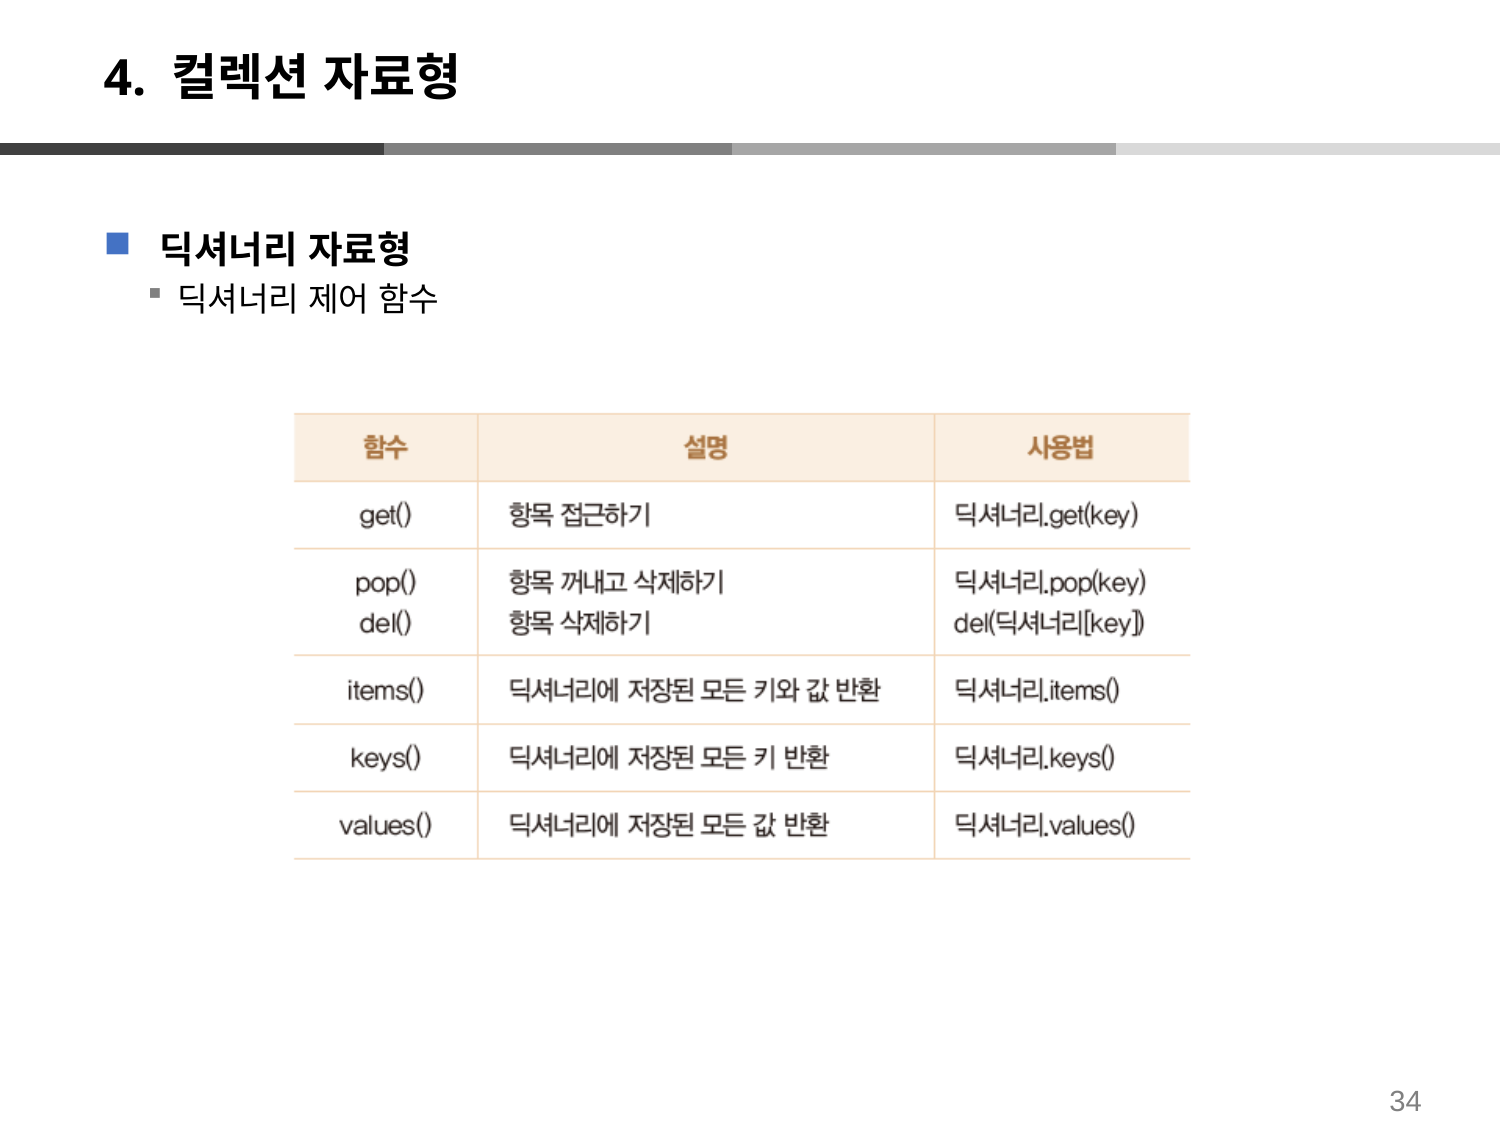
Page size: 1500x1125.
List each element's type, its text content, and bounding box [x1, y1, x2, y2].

title 4. 컬렉션 자료형 [88, 30, 1211, 121]
picture [285, 404, 1215, 874]
list 딕셔너리 자료형 딕셔너리 제어 함수 [88, 196, 1423, 1083]
